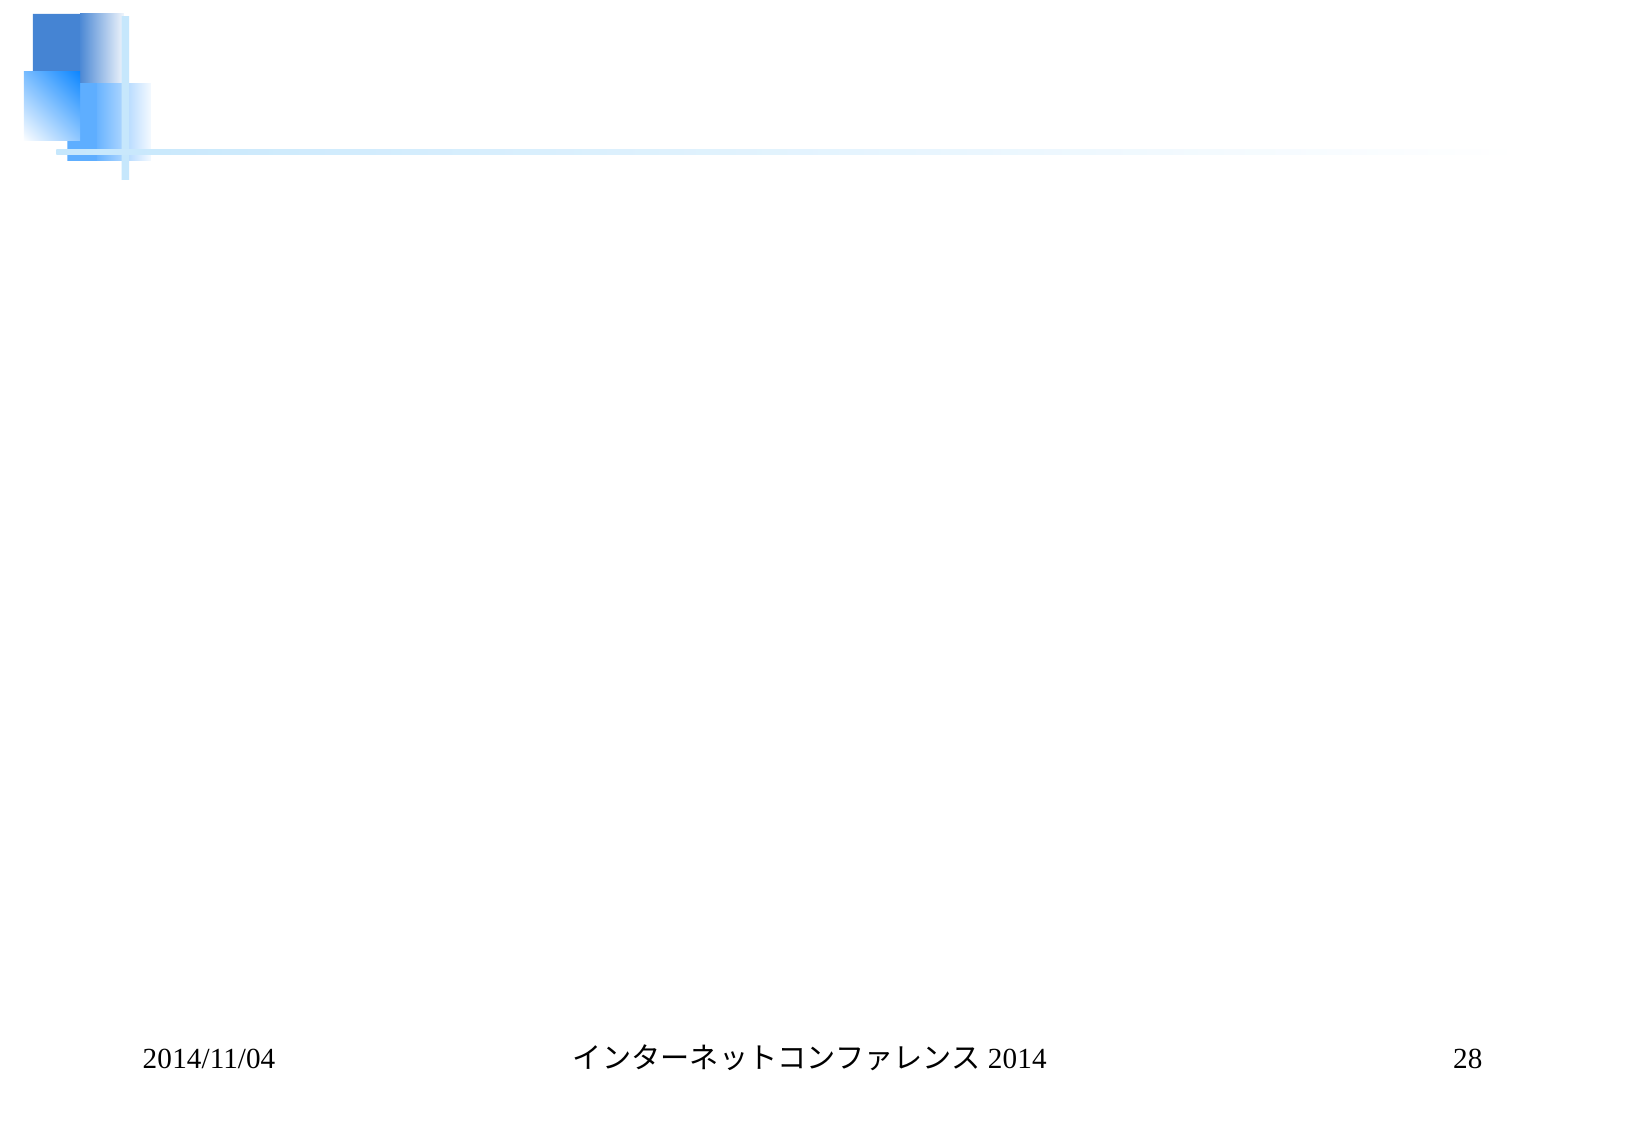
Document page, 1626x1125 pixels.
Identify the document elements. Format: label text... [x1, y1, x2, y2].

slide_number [127, 1034, 467, 1083]
footer インターネットコンファレンス2014 [552, 1035, 1068, 1083]
slide_number 28 [1159, 1035, 1498, 1083]
